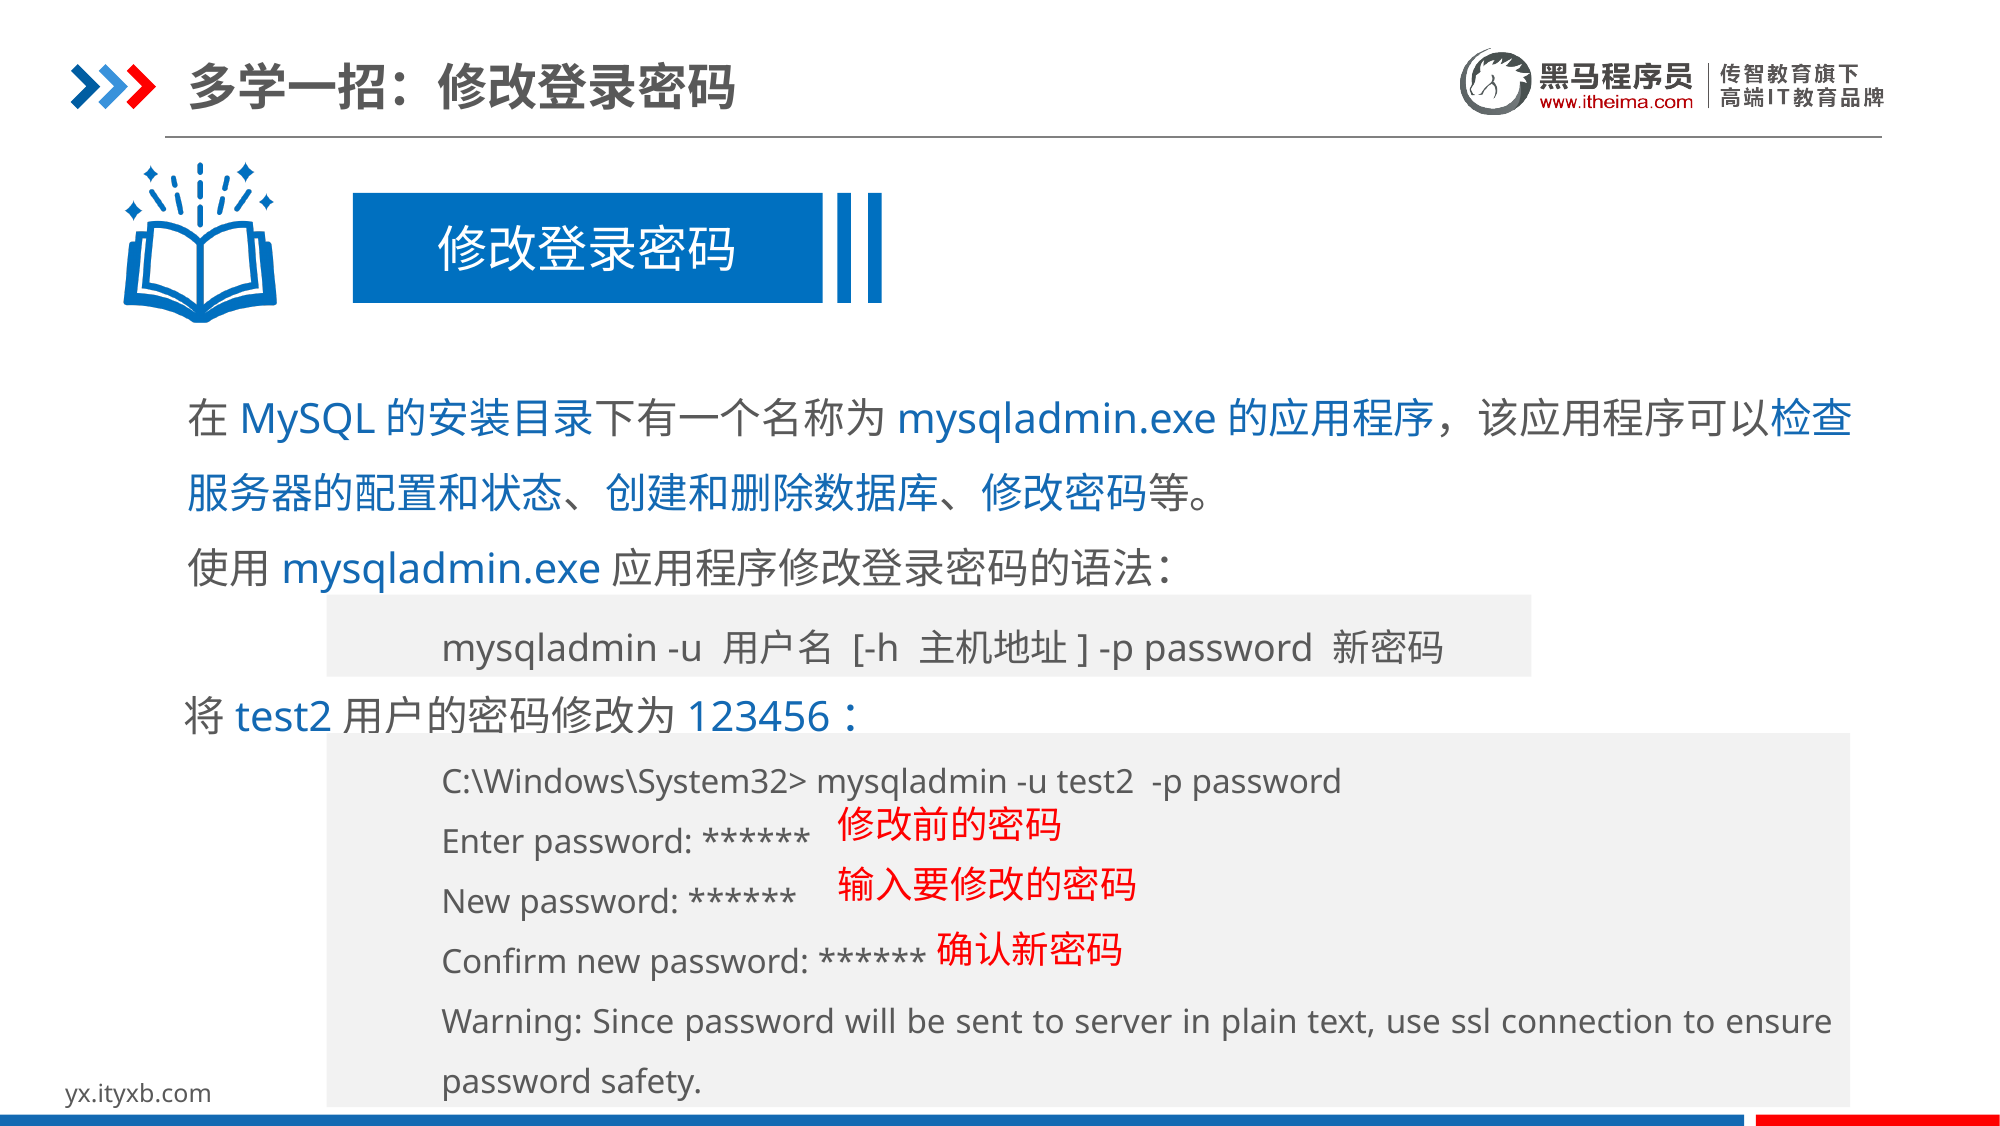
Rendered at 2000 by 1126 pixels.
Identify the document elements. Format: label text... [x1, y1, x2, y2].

text_box C:\Windows\System32> mysqladmin -u test2 -p password Enter password: ****** New password: ****** Confirm new password: ****** Warning: Since password will be sent to server in plain text, use ssl connection to ensure password safety. [326, 733, 1851, 1108]
text_box 多学一招：修改登录密码 [187, 43, 1099, 127]
picture [116, 158, 284, 326]
text_box 将test2用户的密码修改为123456： [168, 657, 1878, 747]
text_box 输入要修改的密码 [822, 854, 1178, 914]
text_box 修改登录密码 [385, 210, 790, 285]
text_box [866, 191, 884, 305]
text_box 确认新密码 [921, 918, 1277, 978]
text_box 修改前的密码 [822, 793, 1118, 854]
text_box mysqladmin -u 用户名 [-h 主机地址] -p password 新密码 [326, 594, 1532, 657]
picture [1460, 48, 1887, 115]
text_box [835, 191, 853, 305]
text_box 在MySQL的安装目录下有一个名称为mysqladmin.exe的应用程序，该应用程序可以检查服务器的配置和状态、创建和删除数据库、修改密码等。 使用mysqladmin.exe应用程序修改登录密码的语法： [172, 359, 1883, 599]
text_box [351, 191, 825, 305]
